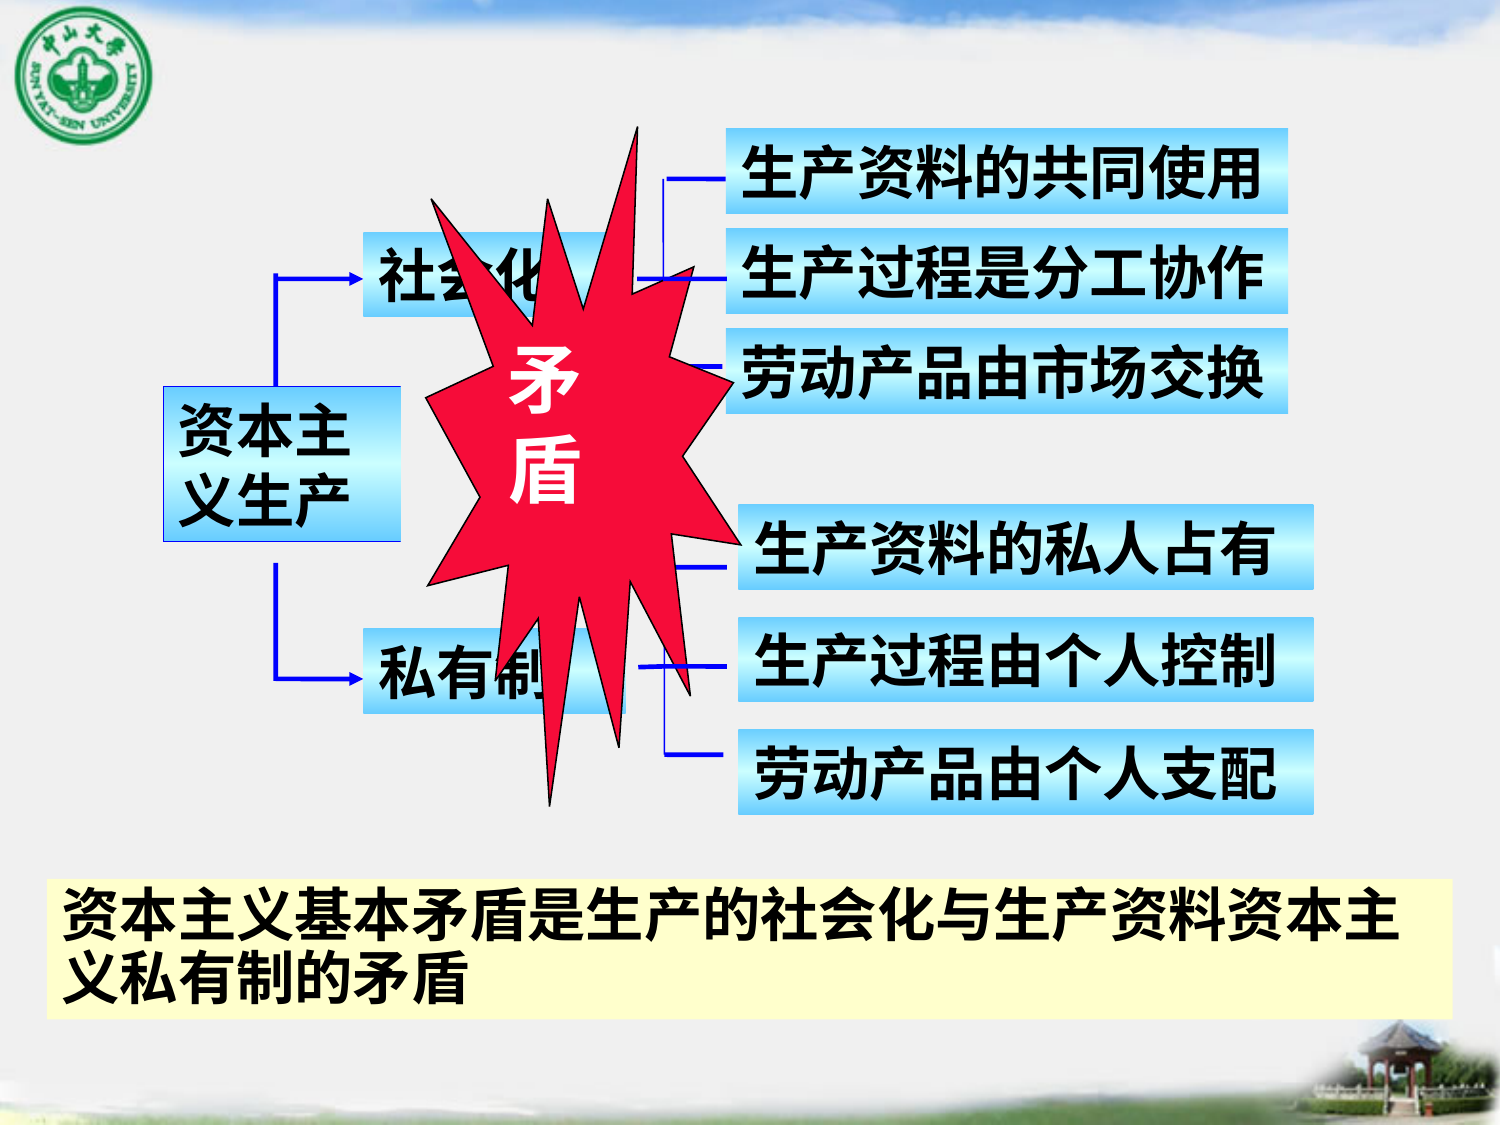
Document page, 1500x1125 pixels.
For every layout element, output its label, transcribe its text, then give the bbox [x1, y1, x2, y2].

text_box 社会化 [459, 232, 543, 317]
text_box 社会化 [363, 232, 474, 317]
text_box 劳动产品由市场交换 [725, 328, 1289, 414]
text_box 资本主义基本矛盾是生产的社会化与生产资料资本主义私有制的矛盾 [46, 878, 1453, 1020]
text_box 私有制 [622, 659, 626, 714]
picture [0, 0, 1500, 1125]
text_box 资本主义生产 [163, 386, 401, 542]
text_box 劳动产品由个人支配 [738, 729, 1314, 815]
text_box [275, 672, 364, 686]
text_box 生产资料的私人占有 [738, 504, 1314, 590]
text_box [275, 272, 364, 286]
text_box 矛盾 [425, 126, 741, 807]
text_box 生产过程是分工协作 [725, 228, 1289, 314]
text_box 生产资料的共同使用 [725, 128, 1289, 214]
text_box 生产过程由个人控制 [738, 617, 1314, 702]
text_box 社会化 [559, 232, 605, 306]
text_box 私有制 [563, 628, 609, 714]
text_box 私有制 [363, 628, 543, 714]
